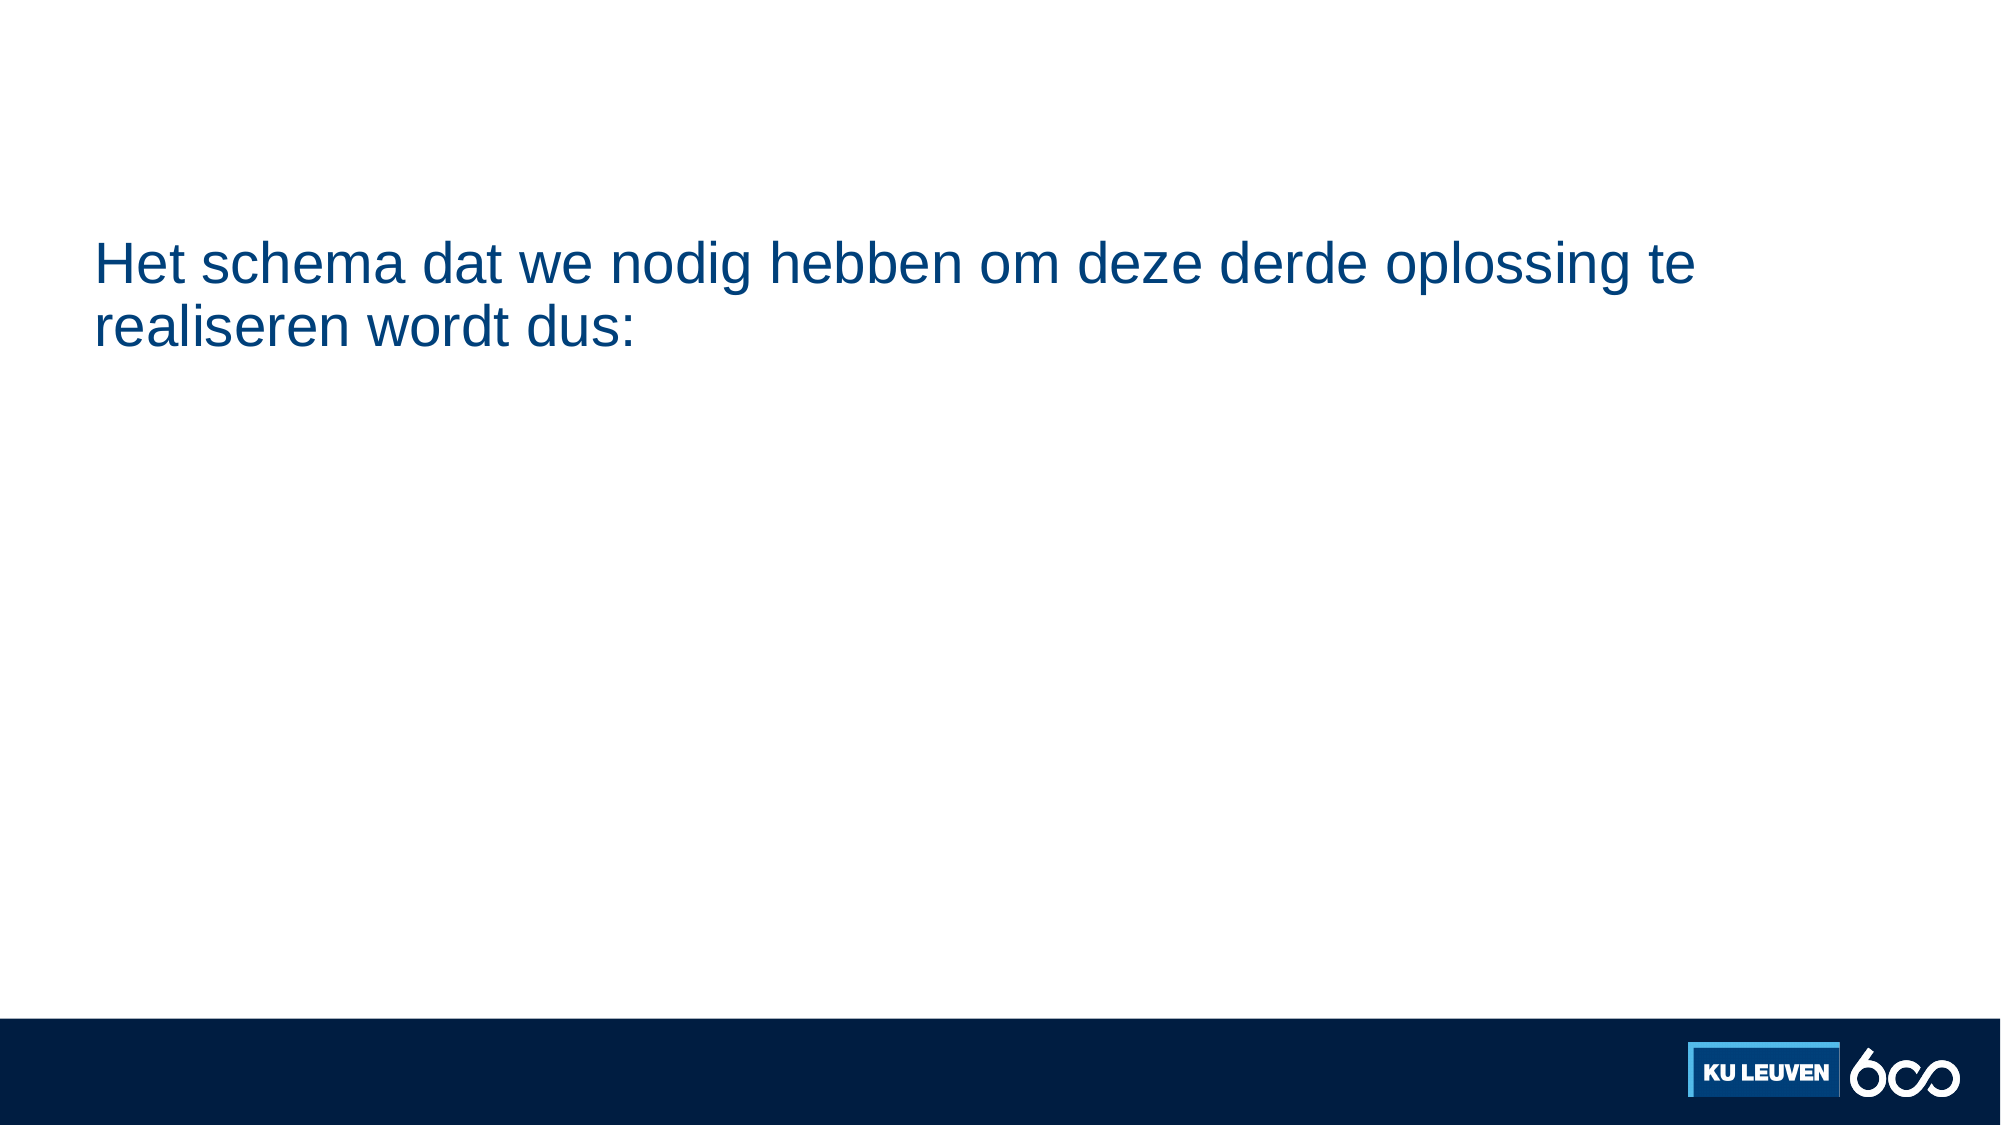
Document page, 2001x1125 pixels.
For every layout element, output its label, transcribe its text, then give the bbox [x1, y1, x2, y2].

picture [1688, 1042, 1960, 1097]
list Het schema dat we nodig hebben om deze derde oplossing te realiseren wordt dus: [94, 142, 1900, 993]
